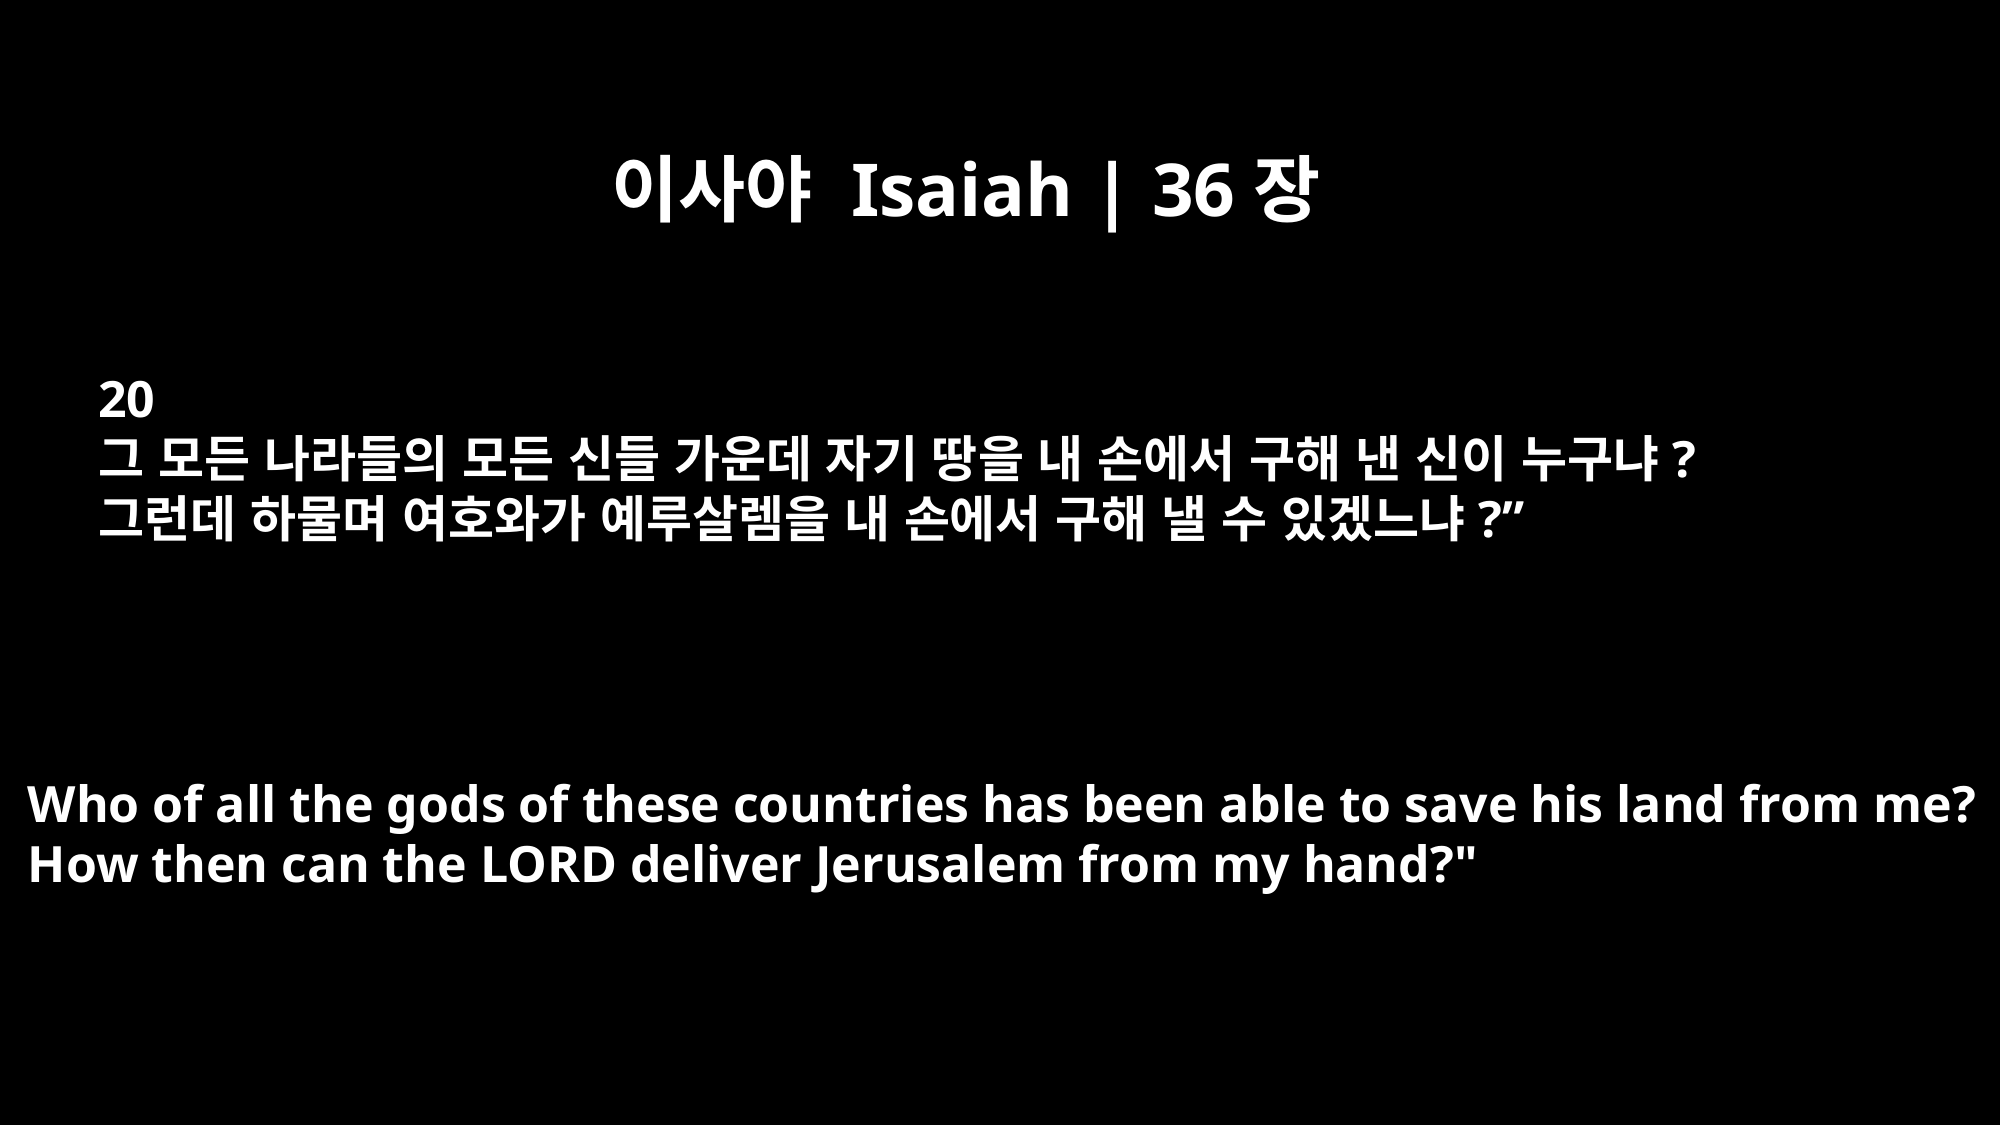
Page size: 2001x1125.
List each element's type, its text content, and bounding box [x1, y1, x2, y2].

text_box 이사야 Isaiah | 36장 [596, 136, 1336, 239]
text_box 20 그 모든 나라들의 모든 신들 가운데 자기 땅을 내 손에서 구해 낸 신이 누구냐? 그런데 하물며 여호와가 예루살렘을 내 손에서 구해 낼 수 있겠느냐?” [83, 359, 1711, 555]
text_box Who of all the gods of these countries has been able to save his land from me? How then can the LORD deliver Jerusalem from my hand?" [12, 764, 2000, 900]
